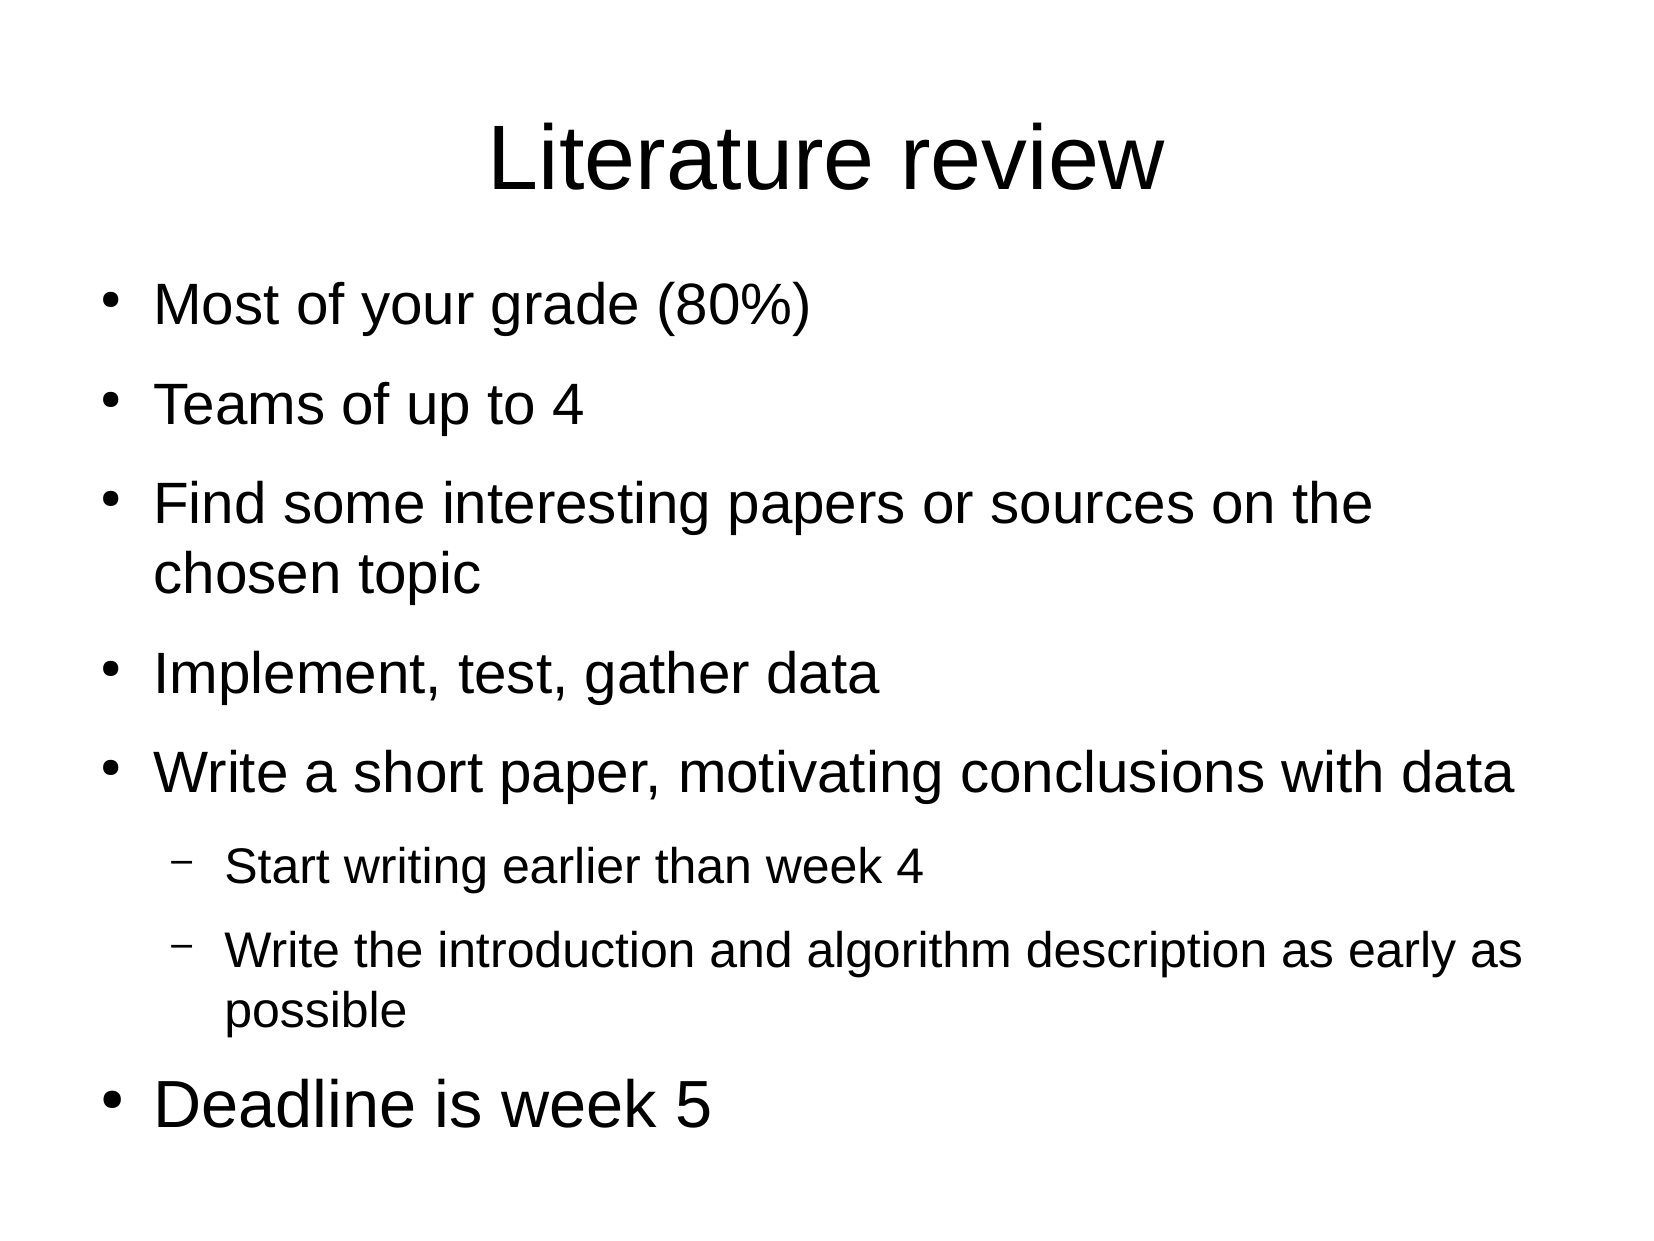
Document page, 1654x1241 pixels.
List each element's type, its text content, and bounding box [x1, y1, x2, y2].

list Most of your grade (80%) Teams of up to 4 Find some interesting papers or sources on the chosen topic Implement, test, gather data Write a short paper, motivating conclusions with data Start writing earlier than week 4 Write the introduction and algorithm description as early as possible Deadline is week 5 [82, 266, 1571, 1231]
title Literature review [82, 49, 1571, 257]
